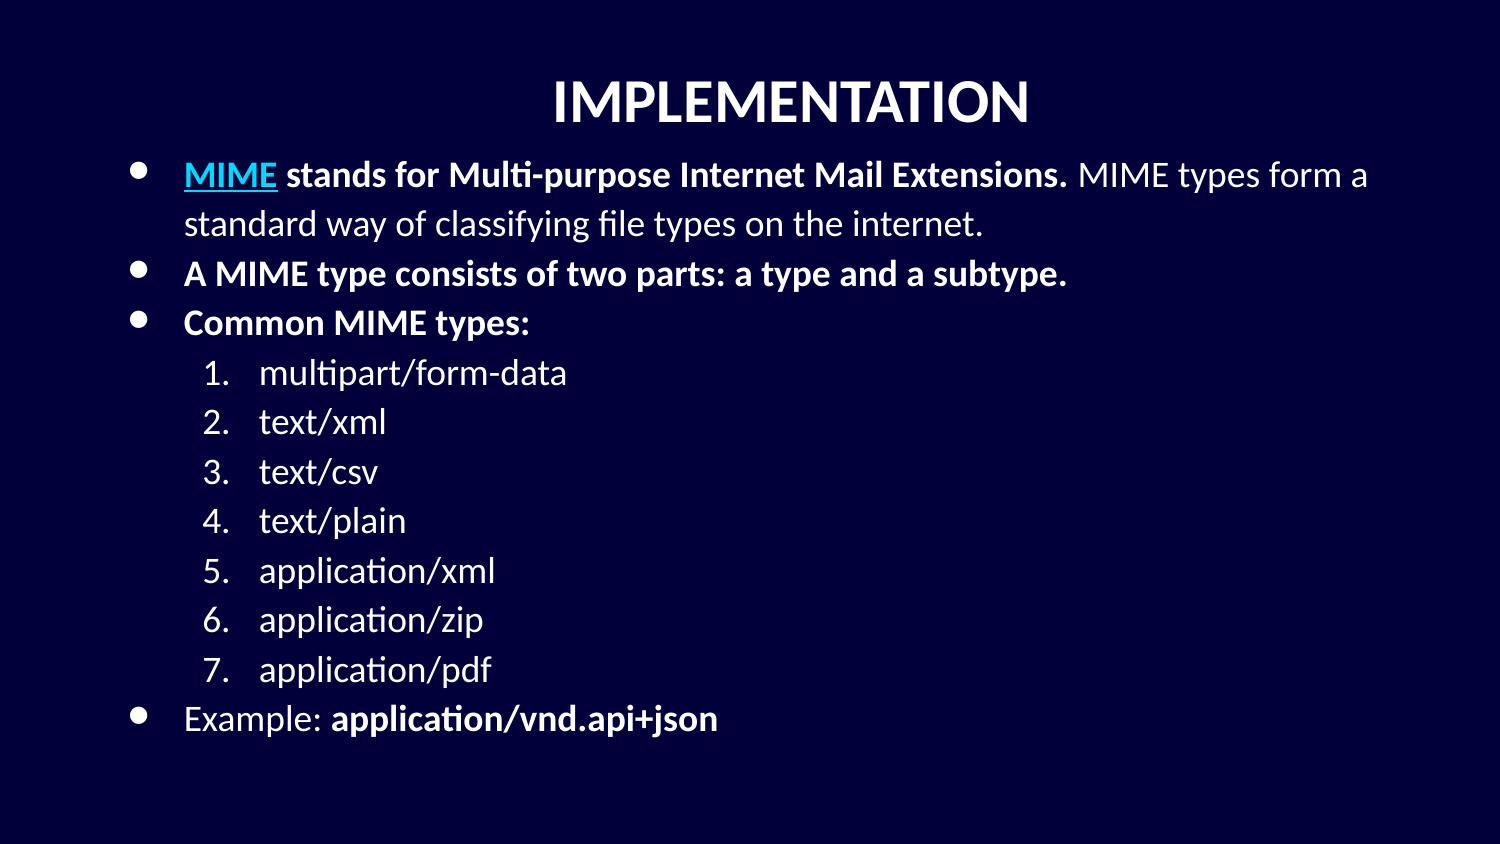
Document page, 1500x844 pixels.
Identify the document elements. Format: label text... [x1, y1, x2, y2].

text_box MIME stands for Multi-purpose Internet Mail Extensions. MIME types form a standard way of classifying file types on the internet. A MIME type consists of two parts: a type and a subtype. Common MIME types: multipart/form-data text/xml text/csv text/plain application/xml application/zip application/pdf Example: application/vnd.api+json [33, 145, 1475, 820]
text_box IMPLEMENTATION [40, 30, 1468, 135]
